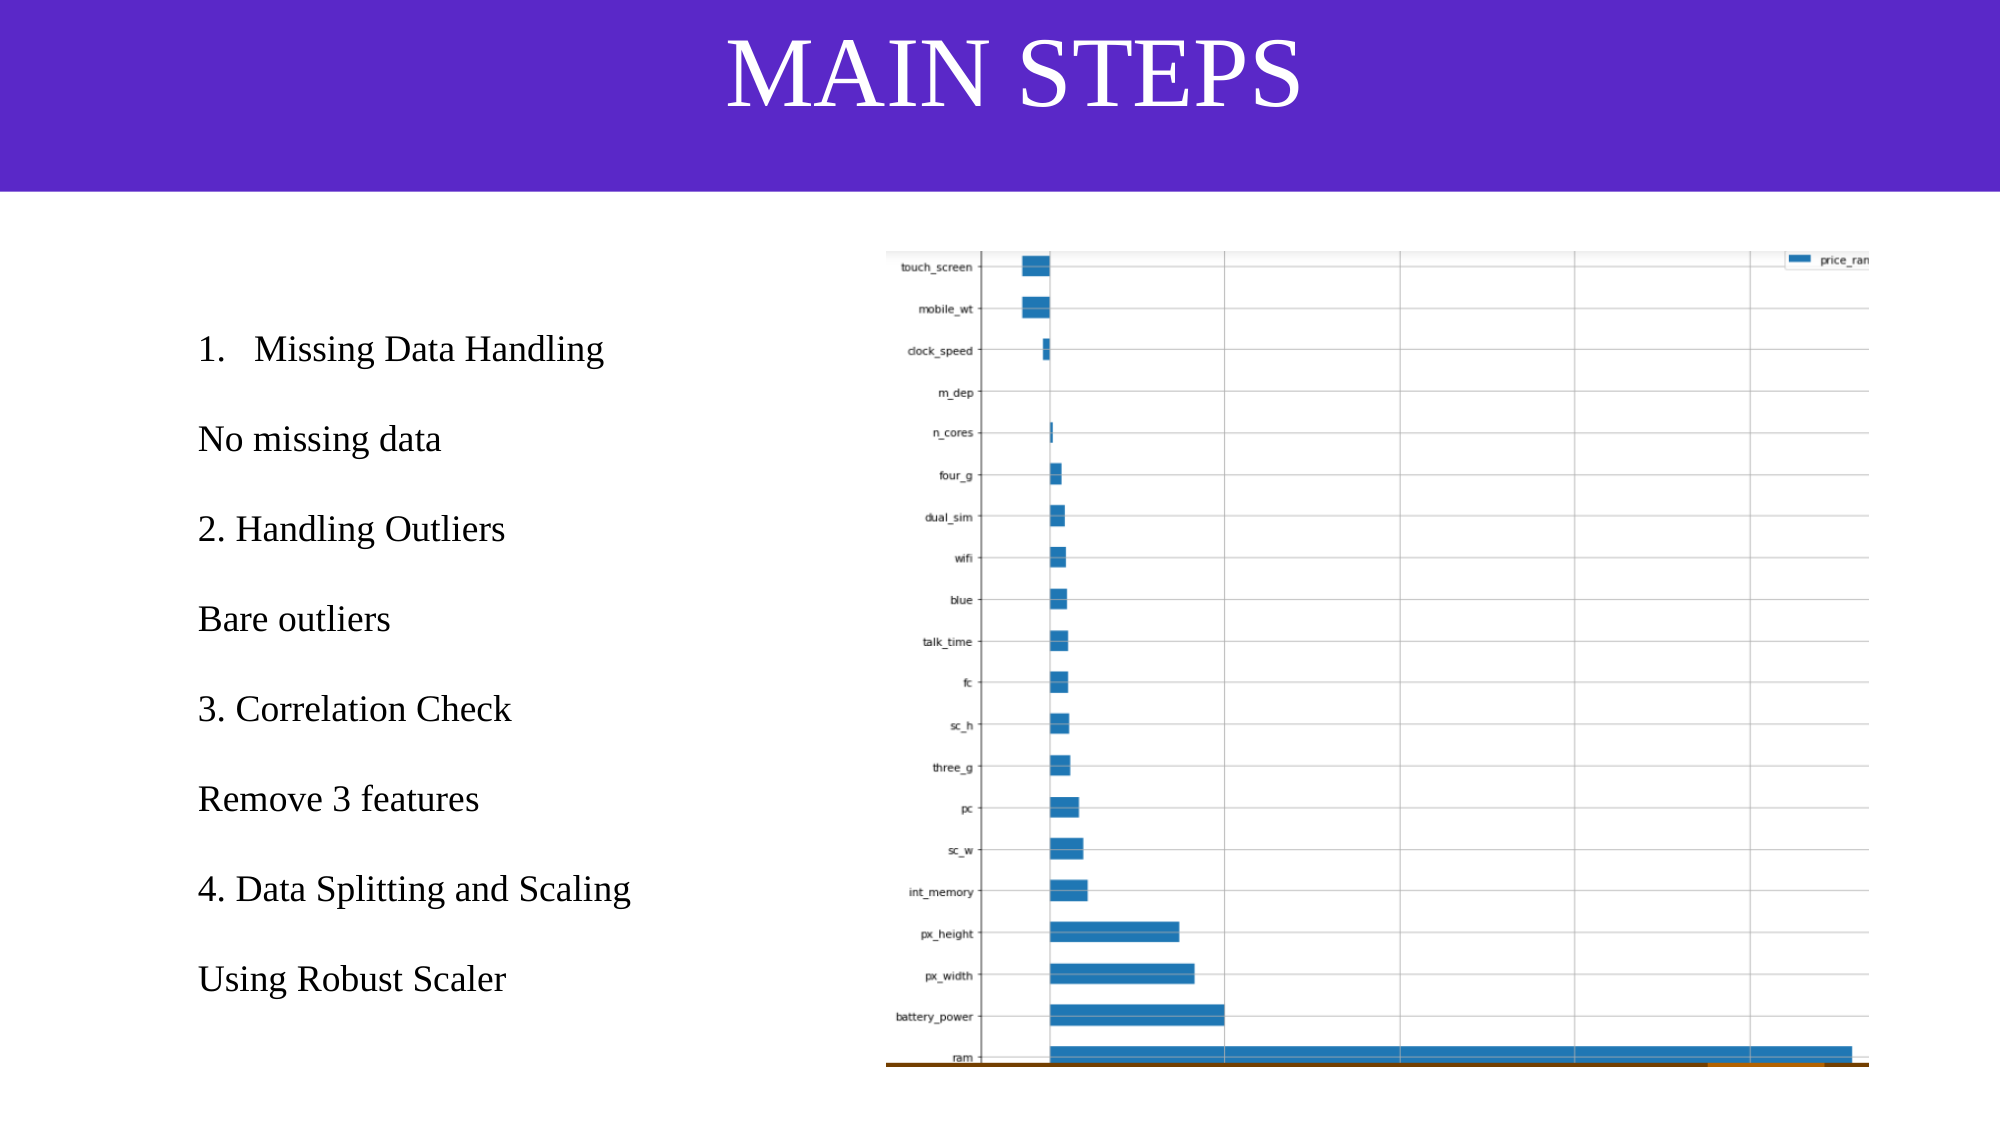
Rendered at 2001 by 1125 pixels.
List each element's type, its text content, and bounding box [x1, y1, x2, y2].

text_box Missing Data Handling No missing data 2. Handling Outliers Bare outliers 3. Correlation Check Remove 3 features 4. Data Splitting and Scaling Using Robust Scaler [183, 271, 816, 1006]
text_box [0, 0, 2000, 193]
list MAIN STEPS [65, 14, 1965, 134]
picture [886, 251, 1869, 1067]
